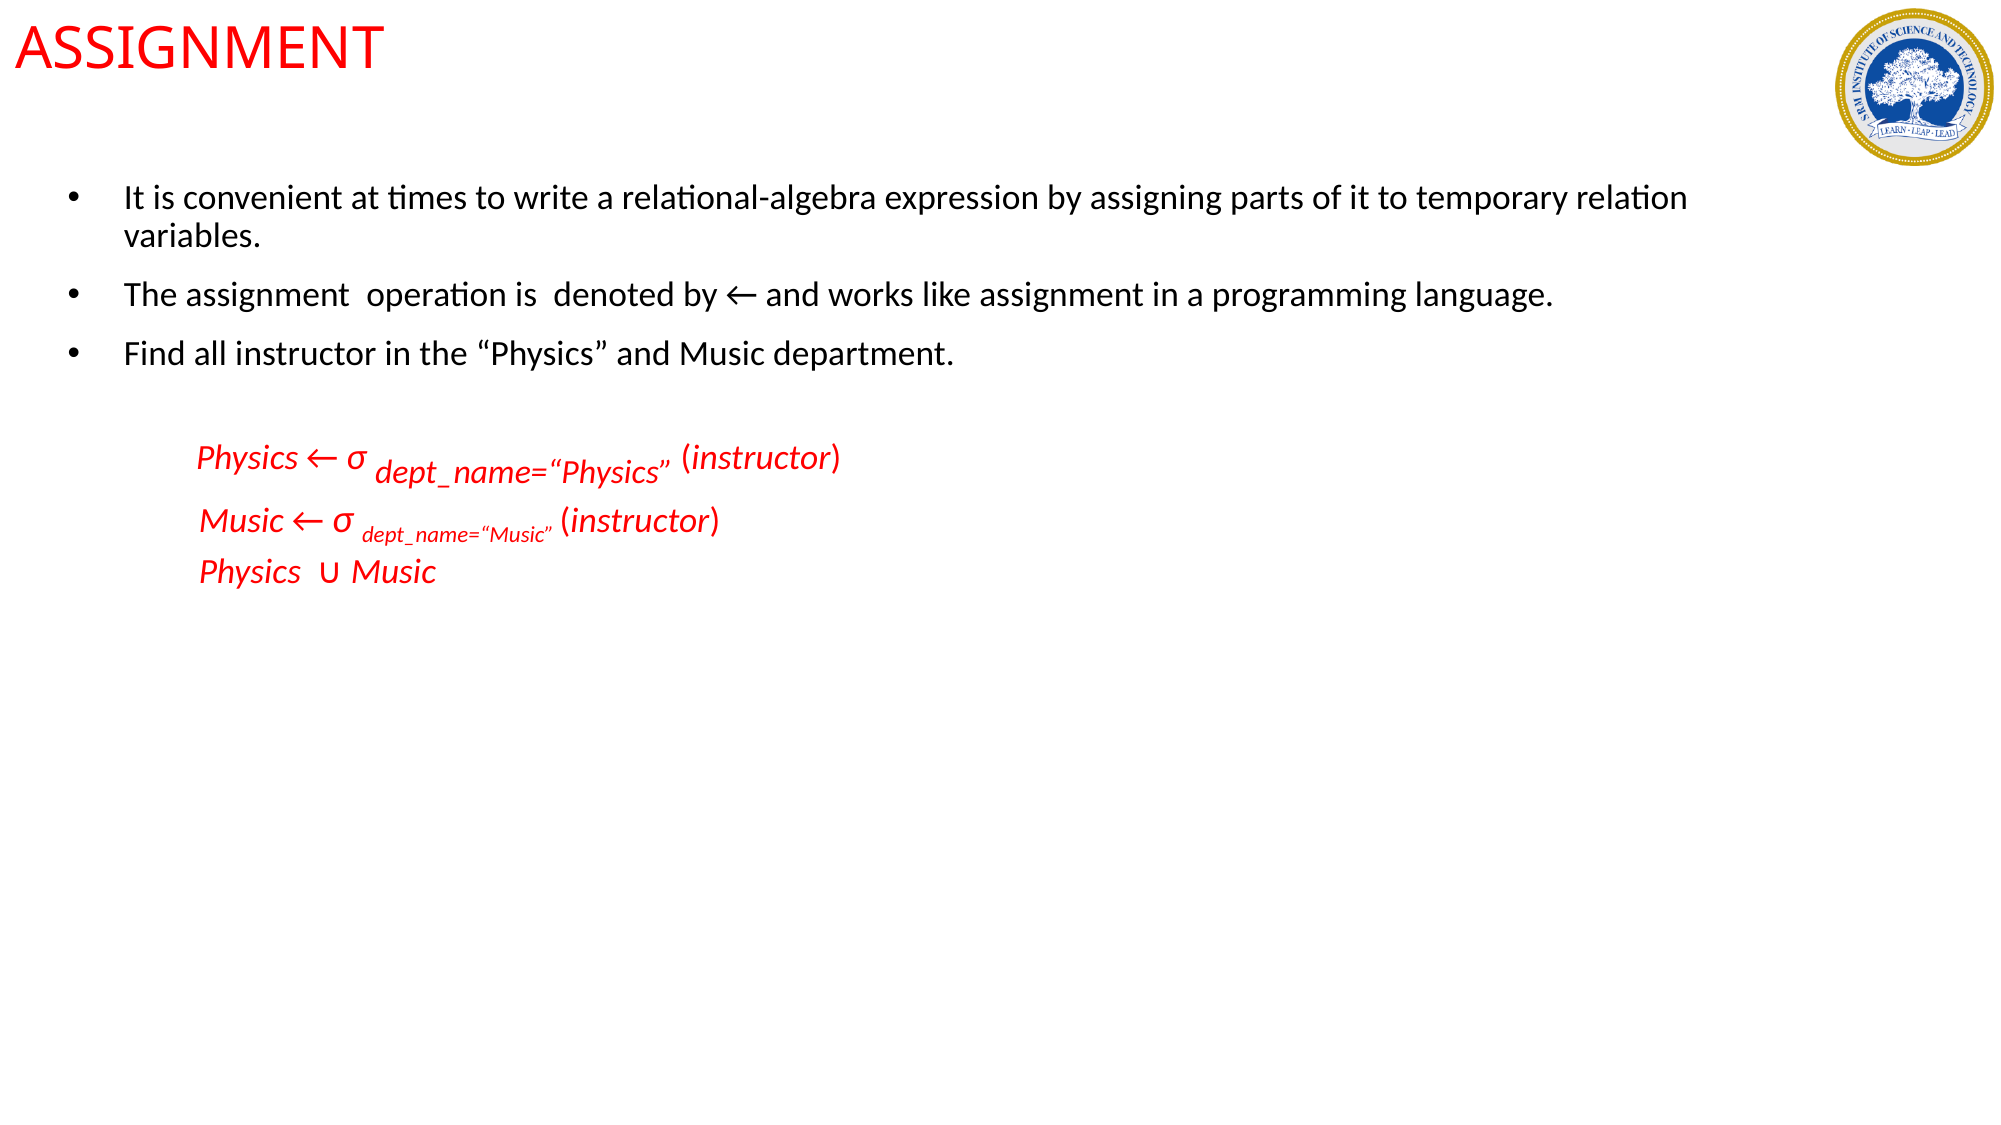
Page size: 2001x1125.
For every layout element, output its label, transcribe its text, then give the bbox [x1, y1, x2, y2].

text_box ASSIGNMENT [0, 2, 1806, 88]
list It is convenient at times to write a relational-algebra expression by assigning parts of it to temporary relation variables. The assignment operation is denoted by ← and works like assignment in a programming language. Find all instructor in the “Physics” and Music department. Physics ← σ dept_name=“Physics” (instructor) Music ← σ dept_name=“Music” (instructor) Physics ∪ Music [33, 171, 1759, 871]
picture [1835, 8, 1994, 166]
